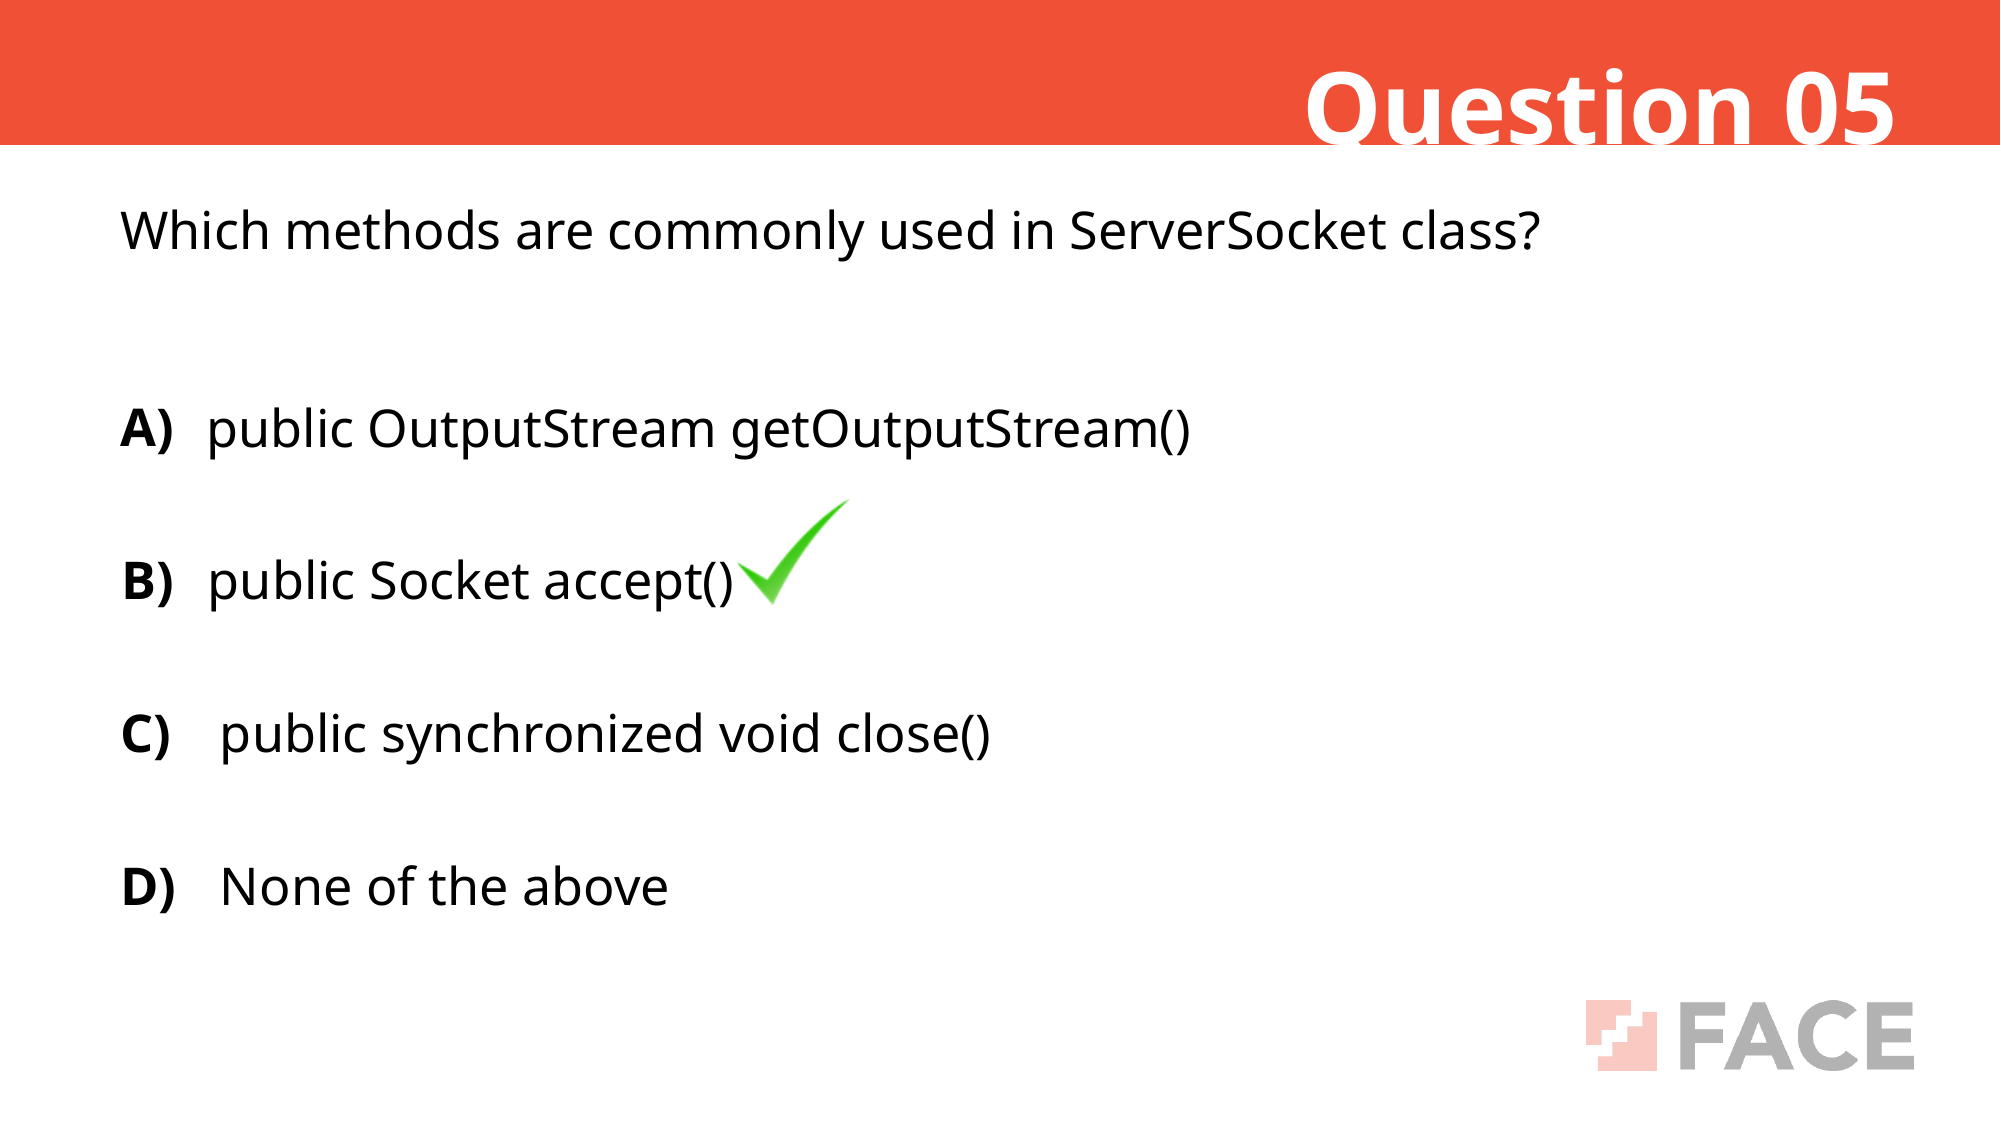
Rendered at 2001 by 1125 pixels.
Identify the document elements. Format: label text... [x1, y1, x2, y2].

text_box B) [106, 540, 195, 618]
text_box Question 05 [638, 37, 1914, 173]
text_box C) [105, 693, 193, 771]
text_box A) [105, 387, 193, 465]
text_box public synchronized void close() [193, 693, 1914, 771]
picture [1586, 1000, 1914, 1072]
text_box D) [105, 846, 195, 924]
text_box public Socket accept() [195, 540, 1915, 618]
text_box public OutputStream getOutputStream() [193, 387, 1914, 465]
text_box [0, 0, 2000, 147]
text_box None of the above [195, 846, 1914, 924]
text_box Which methods are commonly used in ServerSocket class? [105, 189, 1914, 267]
picture [737, 499, 851, 605]
